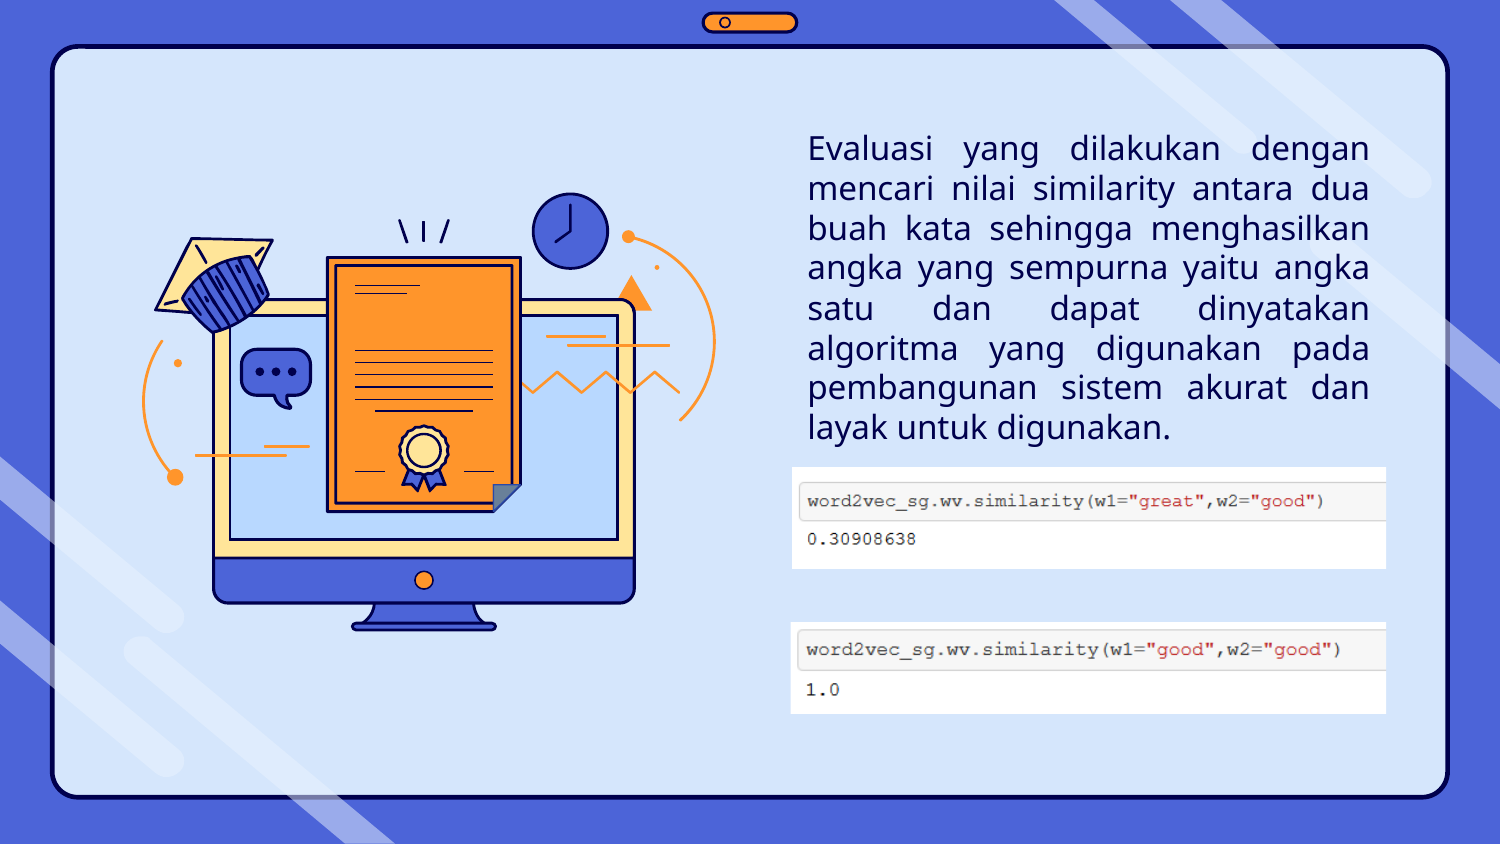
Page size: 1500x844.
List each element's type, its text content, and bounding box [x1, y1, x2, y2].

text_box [142, 193, 716, 631]
subtitle Evaluasi yang dilakukan dengan mencari nilai similarity antara dua buah kata sehingga menghasilkan angka yang sempurna yaitu angka satu dan dapat dinyatakan algoritma yang digunakan pada pembangunan sistem akurat dan layak untuk digunakan. [792, 112, 1387, 433]
picture [791, 467, 1387, 569]
picture [790, 622, 1387, 715]
